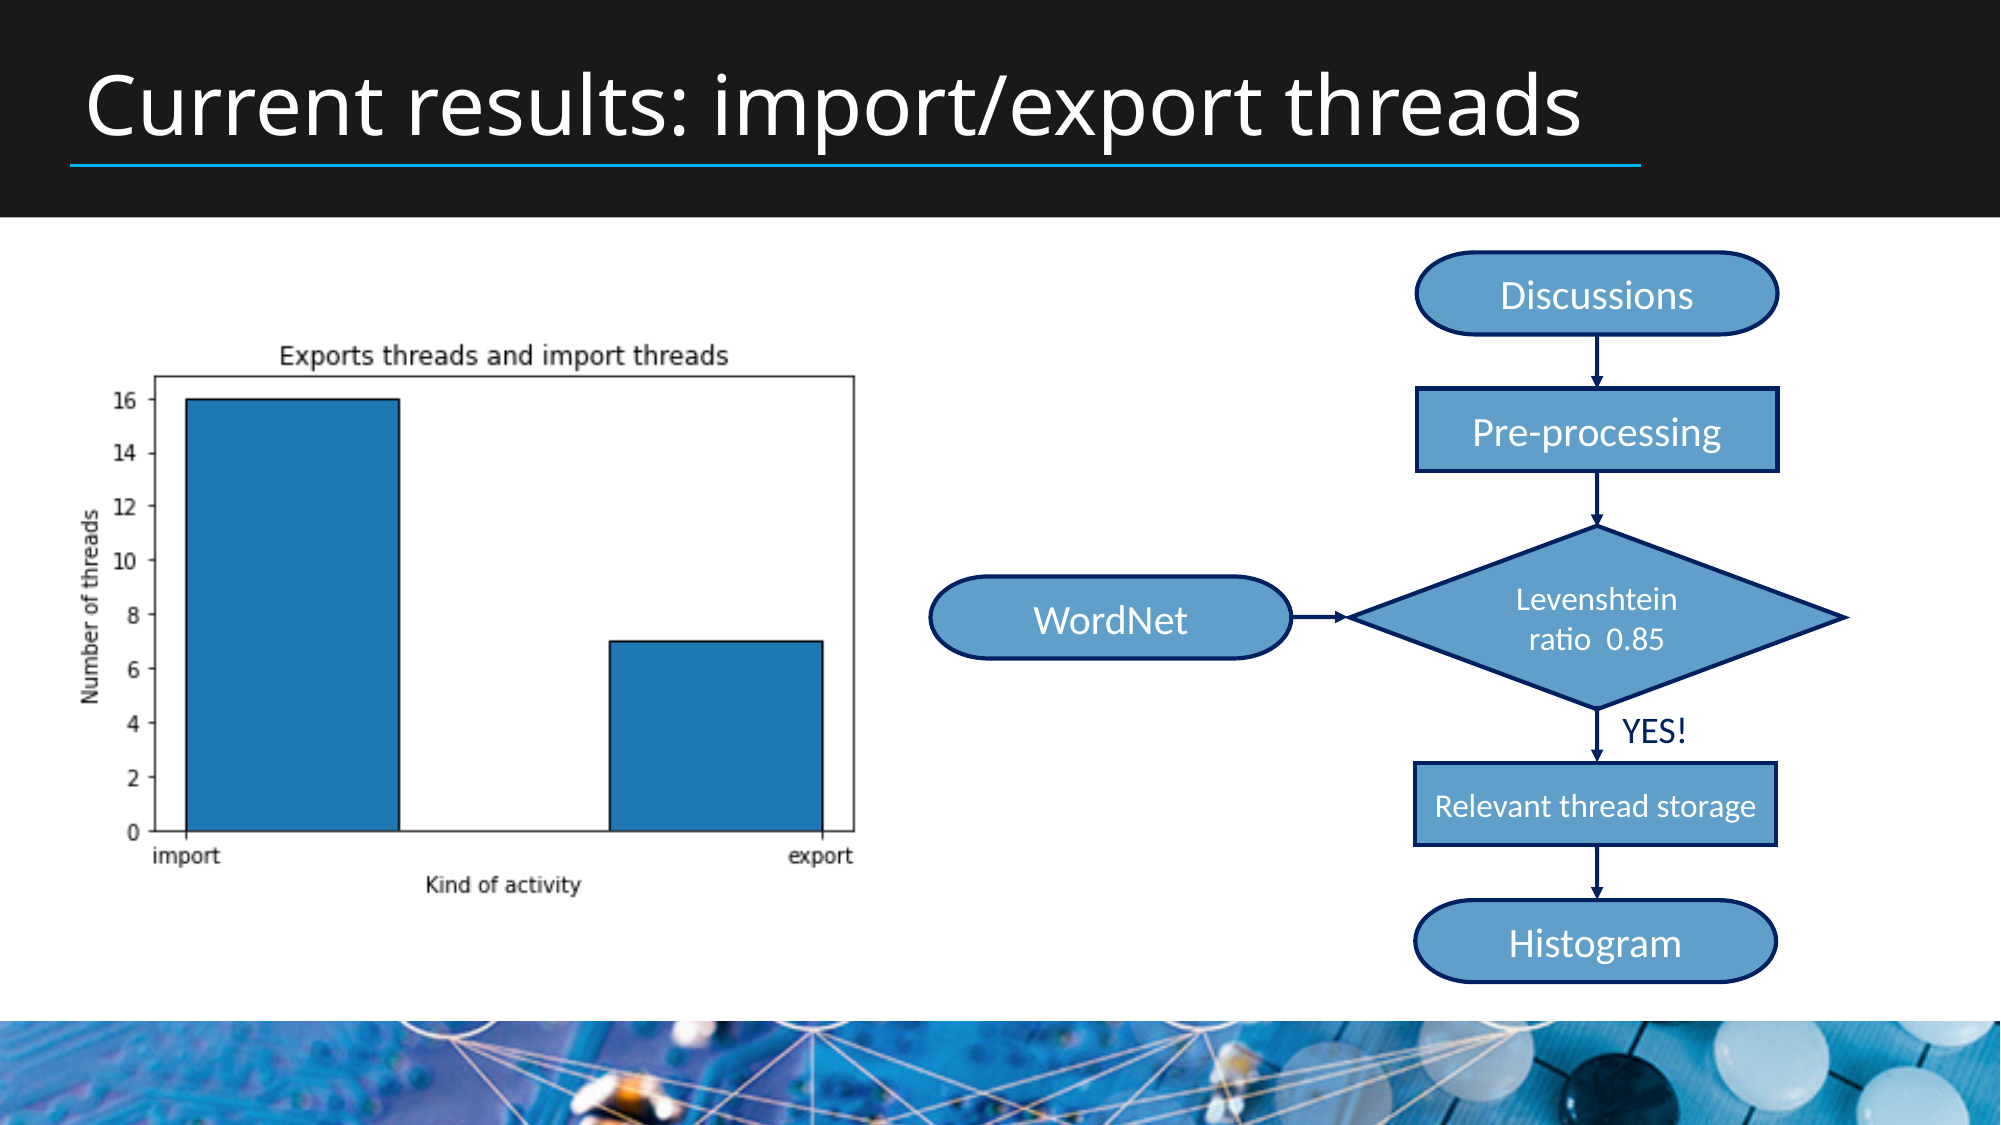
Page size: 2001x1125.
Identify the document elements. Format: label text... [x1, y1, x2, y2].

picture [69, 330, 868, 910]
text_box WordNet [929, 575, 1293, 660]
text_box Histogram [1414, 899, 1778, 984]
text_box YES! [1607, 698, 1704, 759]
text_box Discussions [1415, 251, 1779, 336]
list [0, 1021, 2000, 1125]
text_box [0, 0, 2000, 218]
title Current results: import/export threads [69, 29, 1795, 188]
text_box Relevant thread storage [1414, 762, 1777, 846]
text_box Pre-processing [1416, 388, 1779, 472]
